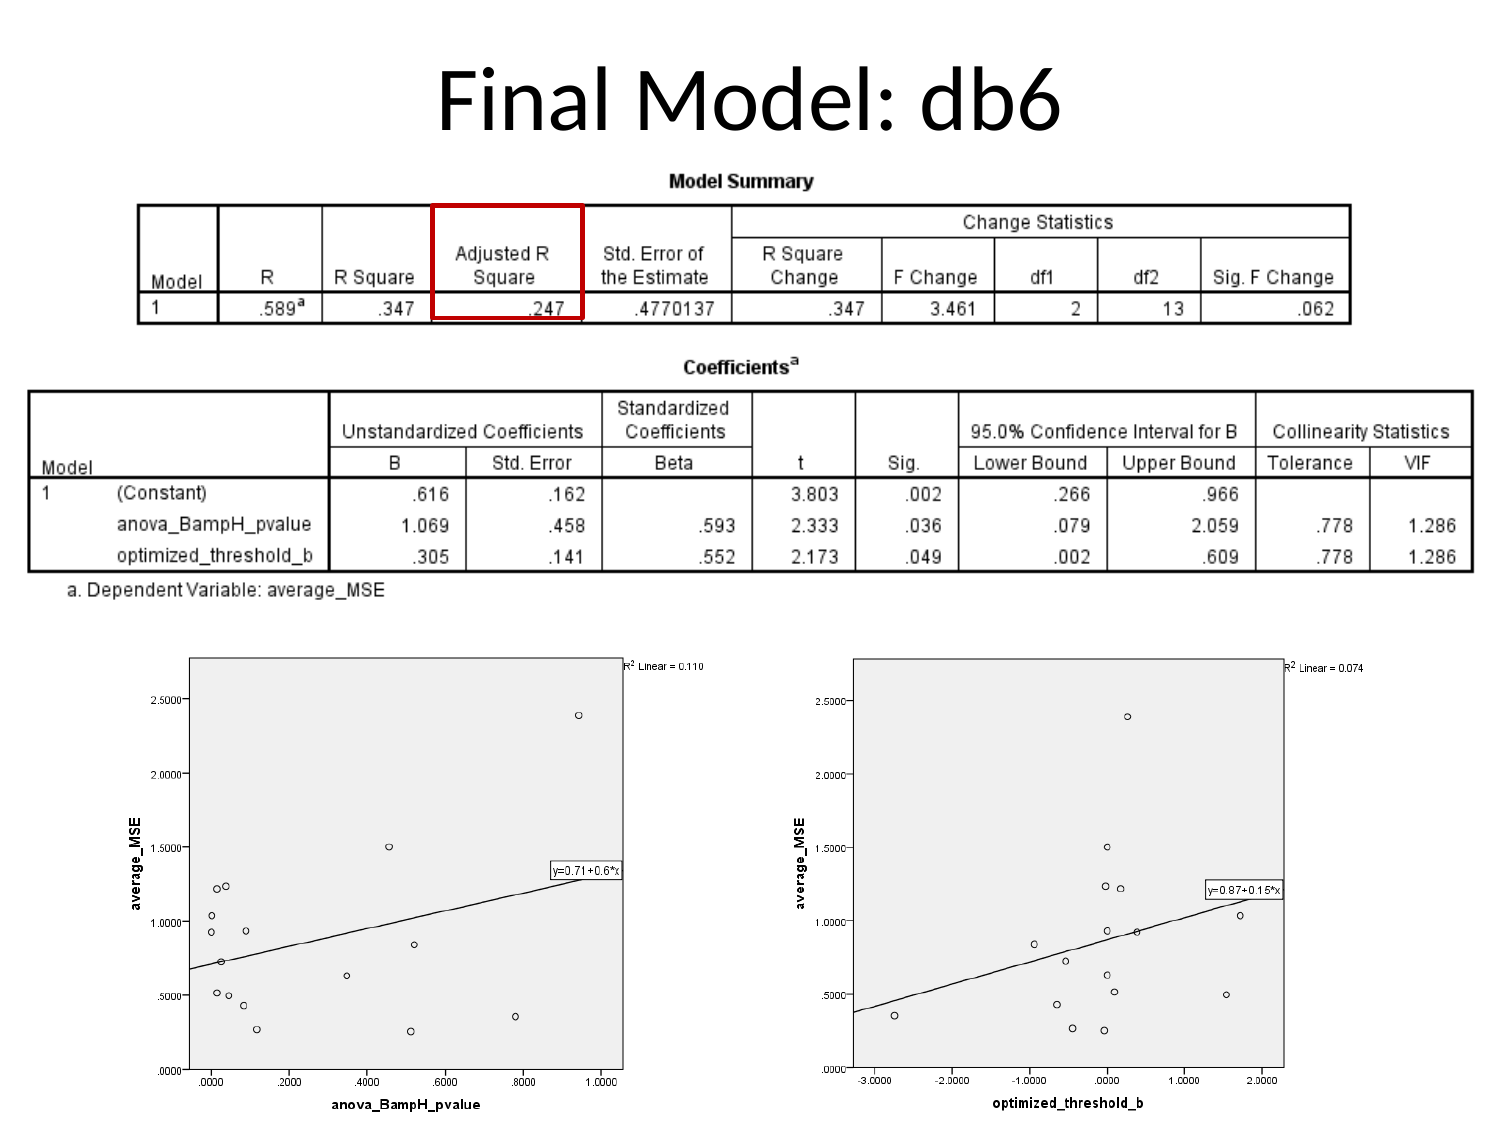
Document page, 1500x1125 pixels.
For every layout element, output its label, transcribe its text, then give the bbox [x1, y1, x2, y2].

picture [12, 149, 1500, 625]
picture [112, 646, 717, 1125]
picture [787, 643, 1388, 1125]
title Final Model: db6 [75, 0, 1425, 188]
